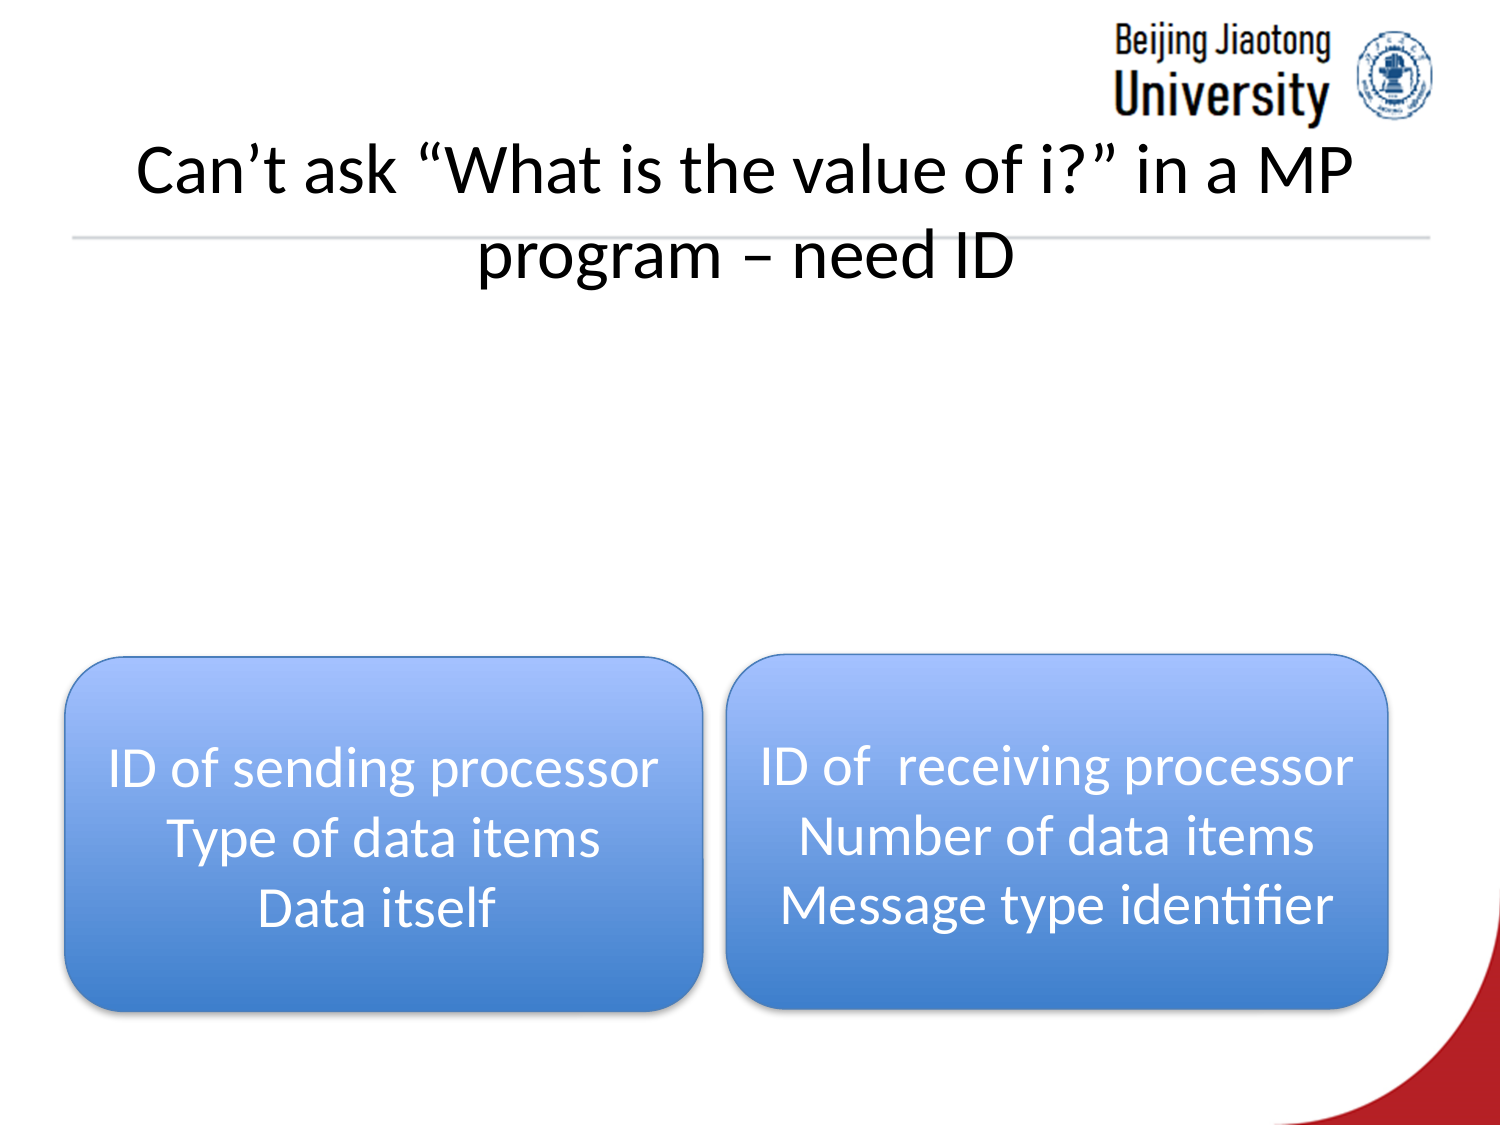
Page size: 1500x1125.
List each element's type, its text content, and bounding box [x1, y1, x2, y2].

picture [0, 0, 1500, 1125]
title Can’t ask “What is the value of i?” in a MP program – need ID [71, 113, 1422, 302]
text_box ID of receiving processor Number of data items Message type identifier [725, 653, 1389, 1010]
text_box ID of sending processor Type of data items Data itself [64, 656, 704, 1013]
